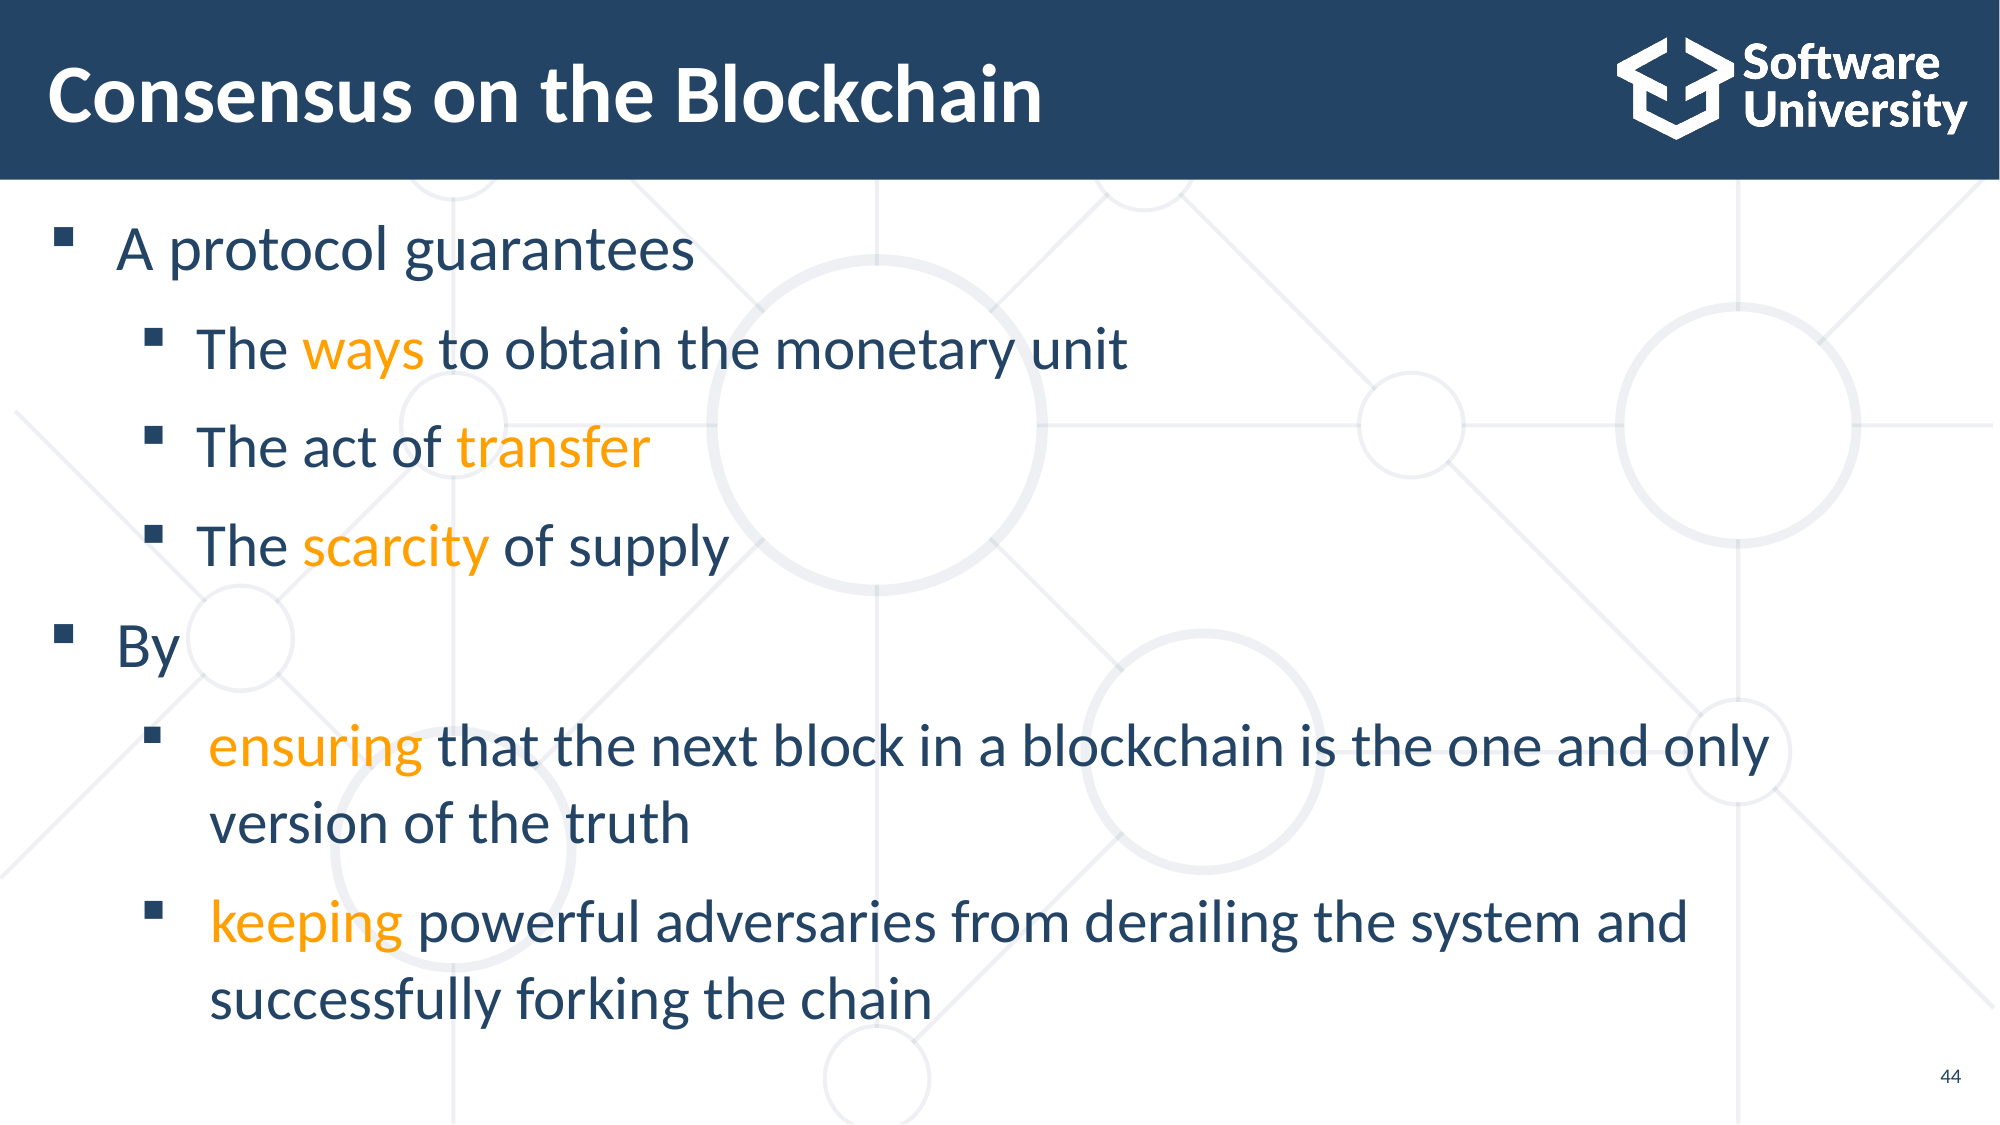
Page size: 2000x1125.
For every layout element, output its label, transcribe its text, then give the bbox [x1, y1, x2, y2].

list A protocol guarantees The ways to obtain the monetary unit The act of transfer The scarcity of supply By ensuring that the next block in a blockchain is the one and only version of the truth keeping powerful adversaries from derailing the system and successfully forking the chain [31, 196, 1970, 1050]
title Consensus on the Blockchain [31, 16, 1591, 162]
picture [1617, 37, 1968, 140]
slide_number 44 [1896, 1049, 1968, 1101]
